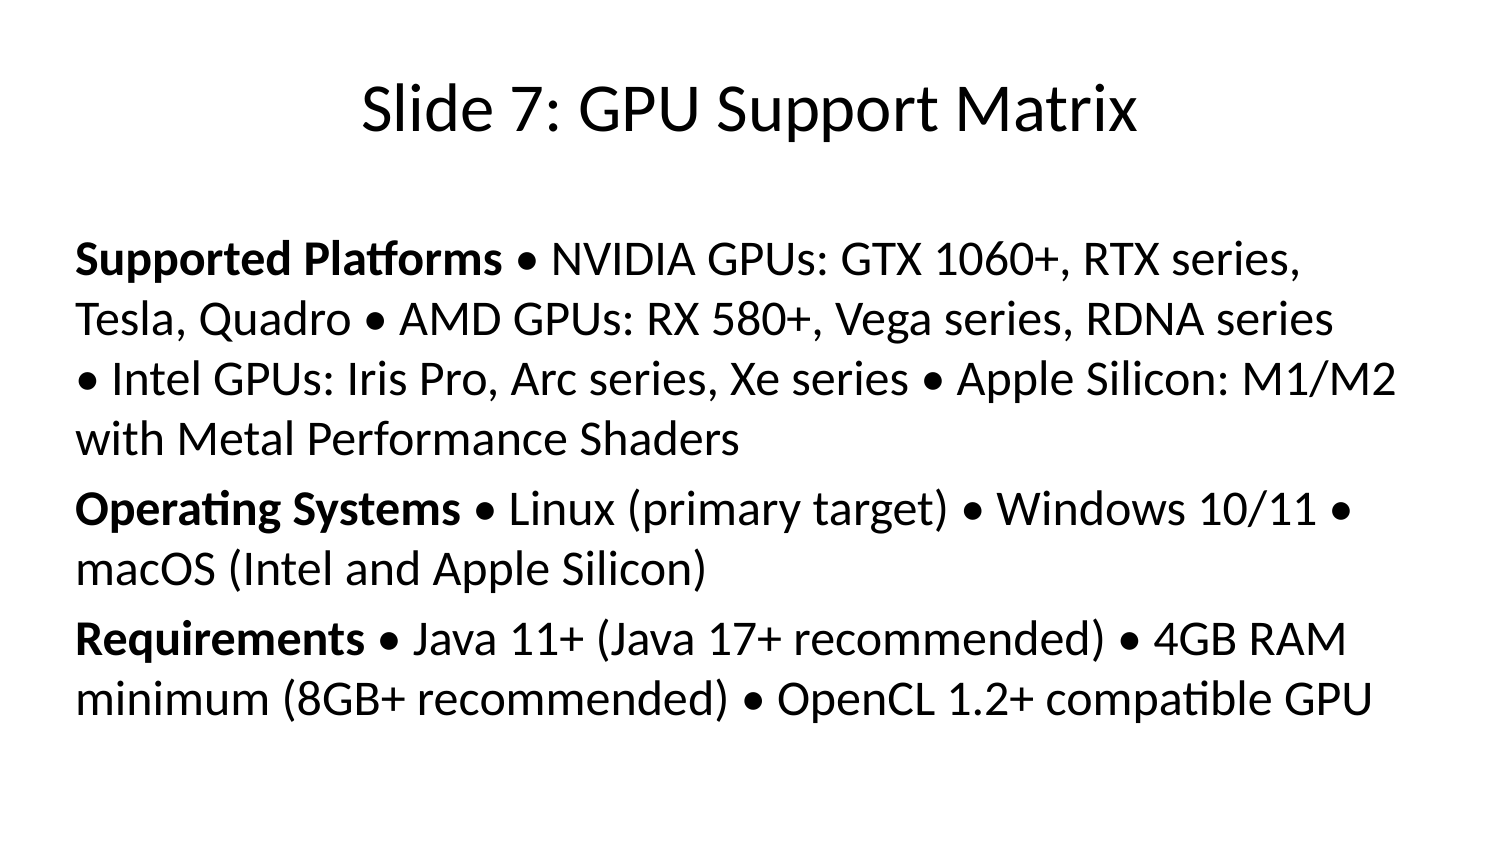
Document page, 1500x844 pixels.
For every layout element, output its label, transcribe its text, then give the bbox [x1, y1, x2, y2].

title Slide 7: GPU Support Matrix [75, 33, 1425, 123]
subtitle Supported Platforms • NVIDIA GPUs: GTX 1060+, RTX series, Tesla, Quadro • AMD GPUs: RX 580+, Vega series, RDNA series • Intel GPUs: Iris Pro, Arc series, Xe series • Apple Silicon: M1/M2 with Metal Performance Shaders Operating Systems • Linux (primary target) • Windows 10/11 • macOS (Intel and Apple Silicon) Requirements • Java 11+ (Java 17+ recommended) • 4GB RAM minimum (8GB+ recommended) • OpenCL 1.2+ compatible GPU [75, 123, 1425, 827]
